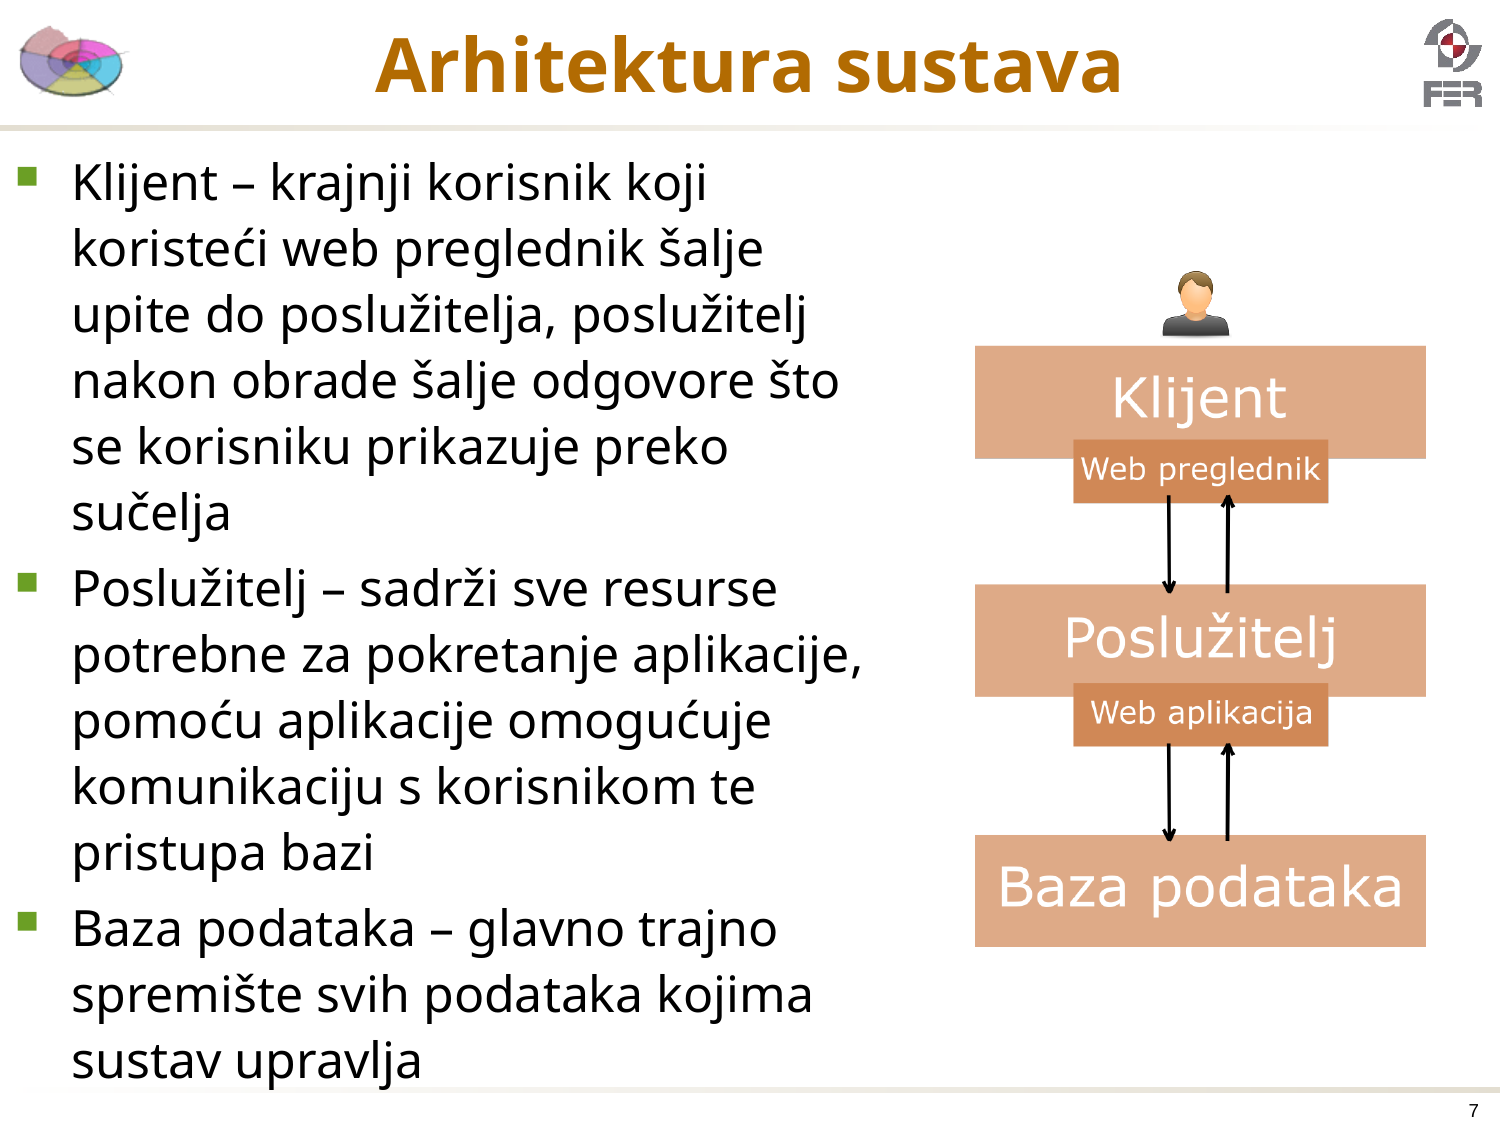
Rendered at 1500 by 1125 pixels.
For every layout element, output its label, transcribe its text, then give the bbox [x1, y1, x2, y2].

list Klijent – krajnji korisnik koji koristeći web preglednik šalje upite do poslužitelja, poslužitelj nakon obrade šalje odgovore što se korisniku prikazuje preko sučelja Poslužitelj – sadrži sve resurse potrebne za pokretanje aplikacije, pomoću aplikacije omogućuje komunikaciju s korisnikom te pristupa bazi Baza podataka – glavno trajno spremište svih podataka kojima sustav upravlja [0, 136, 890, 1083]
title Arhitektura sustava [0, 0, 1500, 126]
picture [975, 271, 1426, 947]
slide_number 7 [1316, 1092, 1495, 1125]
